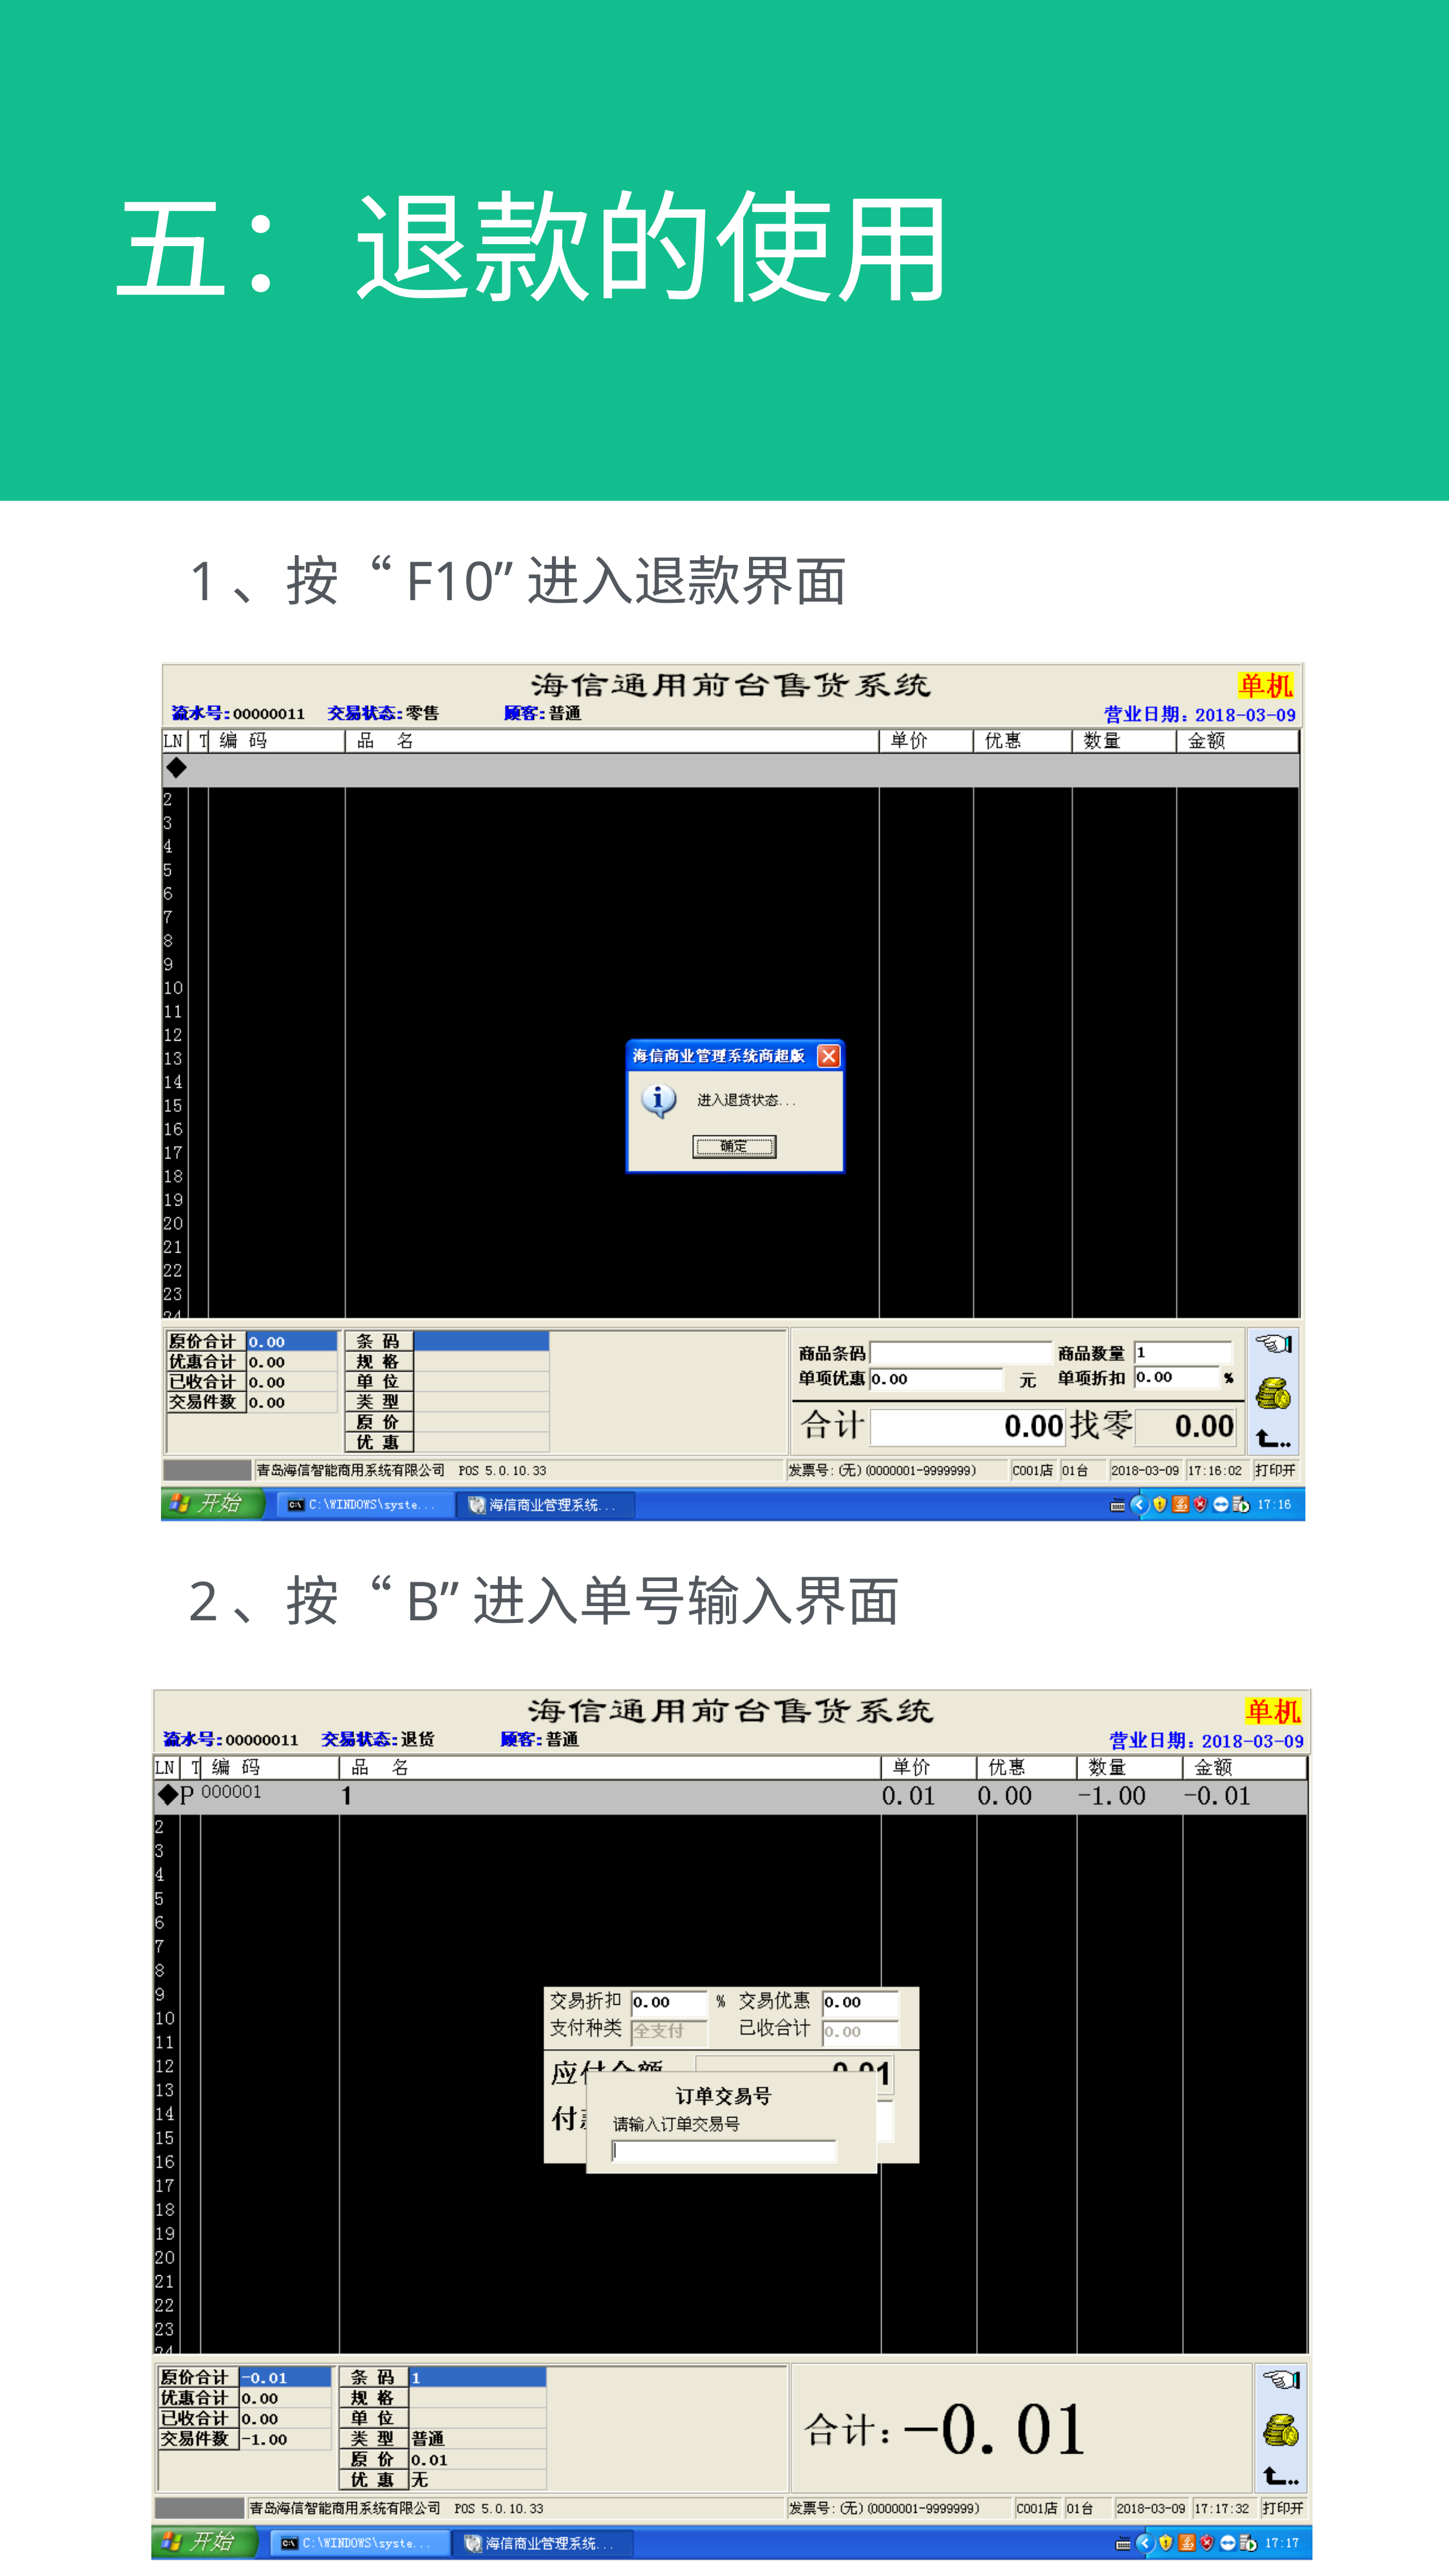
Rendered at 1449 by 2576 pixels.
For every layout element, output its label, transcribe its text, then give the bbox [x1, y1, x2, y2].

picture [161, 662, 1305, 1523]
text_box 五：退款的使用 [104, 166, 961, 322]
text_box 2、按“B”进入单号输入界面 [182, 1561, 1411, 1638]
text_box 1、按“F10”进入退款界面 [182, 541, 1411, 618]
text_box [0, 0, 1449, 501]
picture [151, 1688, 1313, 2561]
